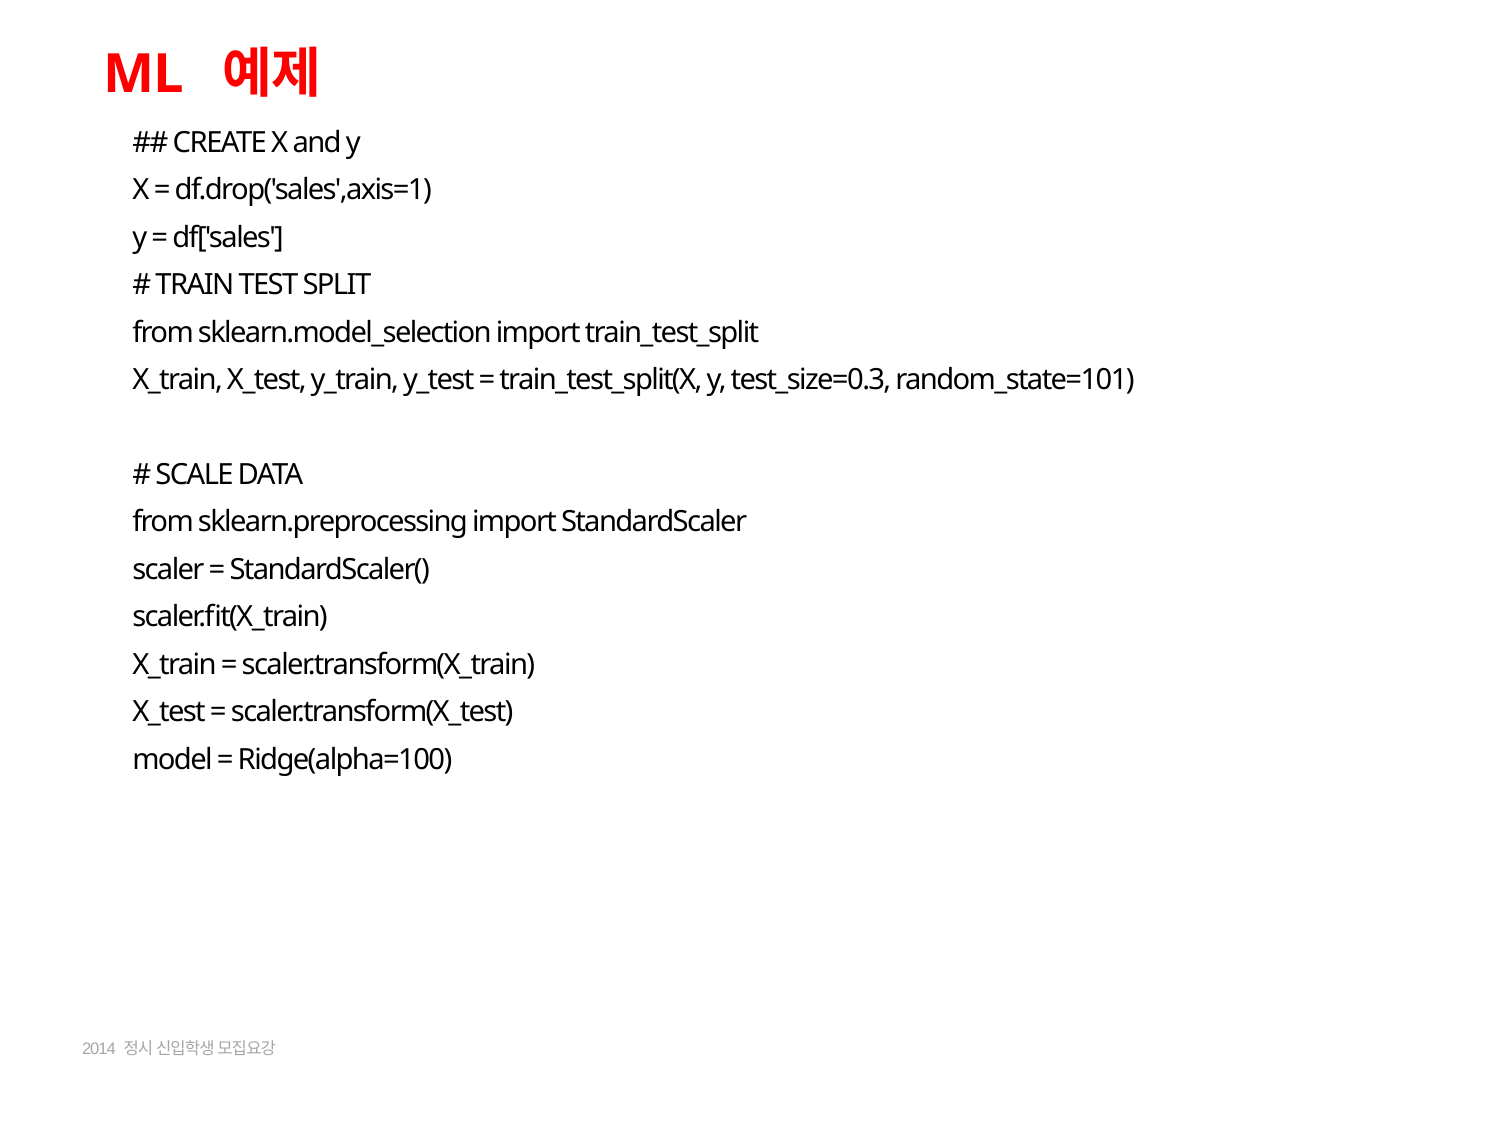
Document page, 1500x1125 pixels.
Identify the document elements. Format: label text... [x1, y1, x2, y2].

text_box ML 예제 [88, 30, 998, 111]
text_box ## CREATE X and y X = df.drop('sales',axis=1) y = df['sales'] # TRAIN TEST SPLIT from sklearn.model_selection import train_test_split X_train, X_test, y_train, y_test = train_test_split(X, y, test_size=0.3, random_state=101) # SCALE DATA from sklearn.preprocessing import StandardScaler scaler = StandardScaler() scaler.fit(X_train) X_train = scaler.transform(X_train) X_test = scaler.transform(X_test) model = Ridge(alpha=100) [42, 115, 1458, 783]
text_box 2014 정시 신입학생 모집요강 [67, 1030, 363, 1066]
